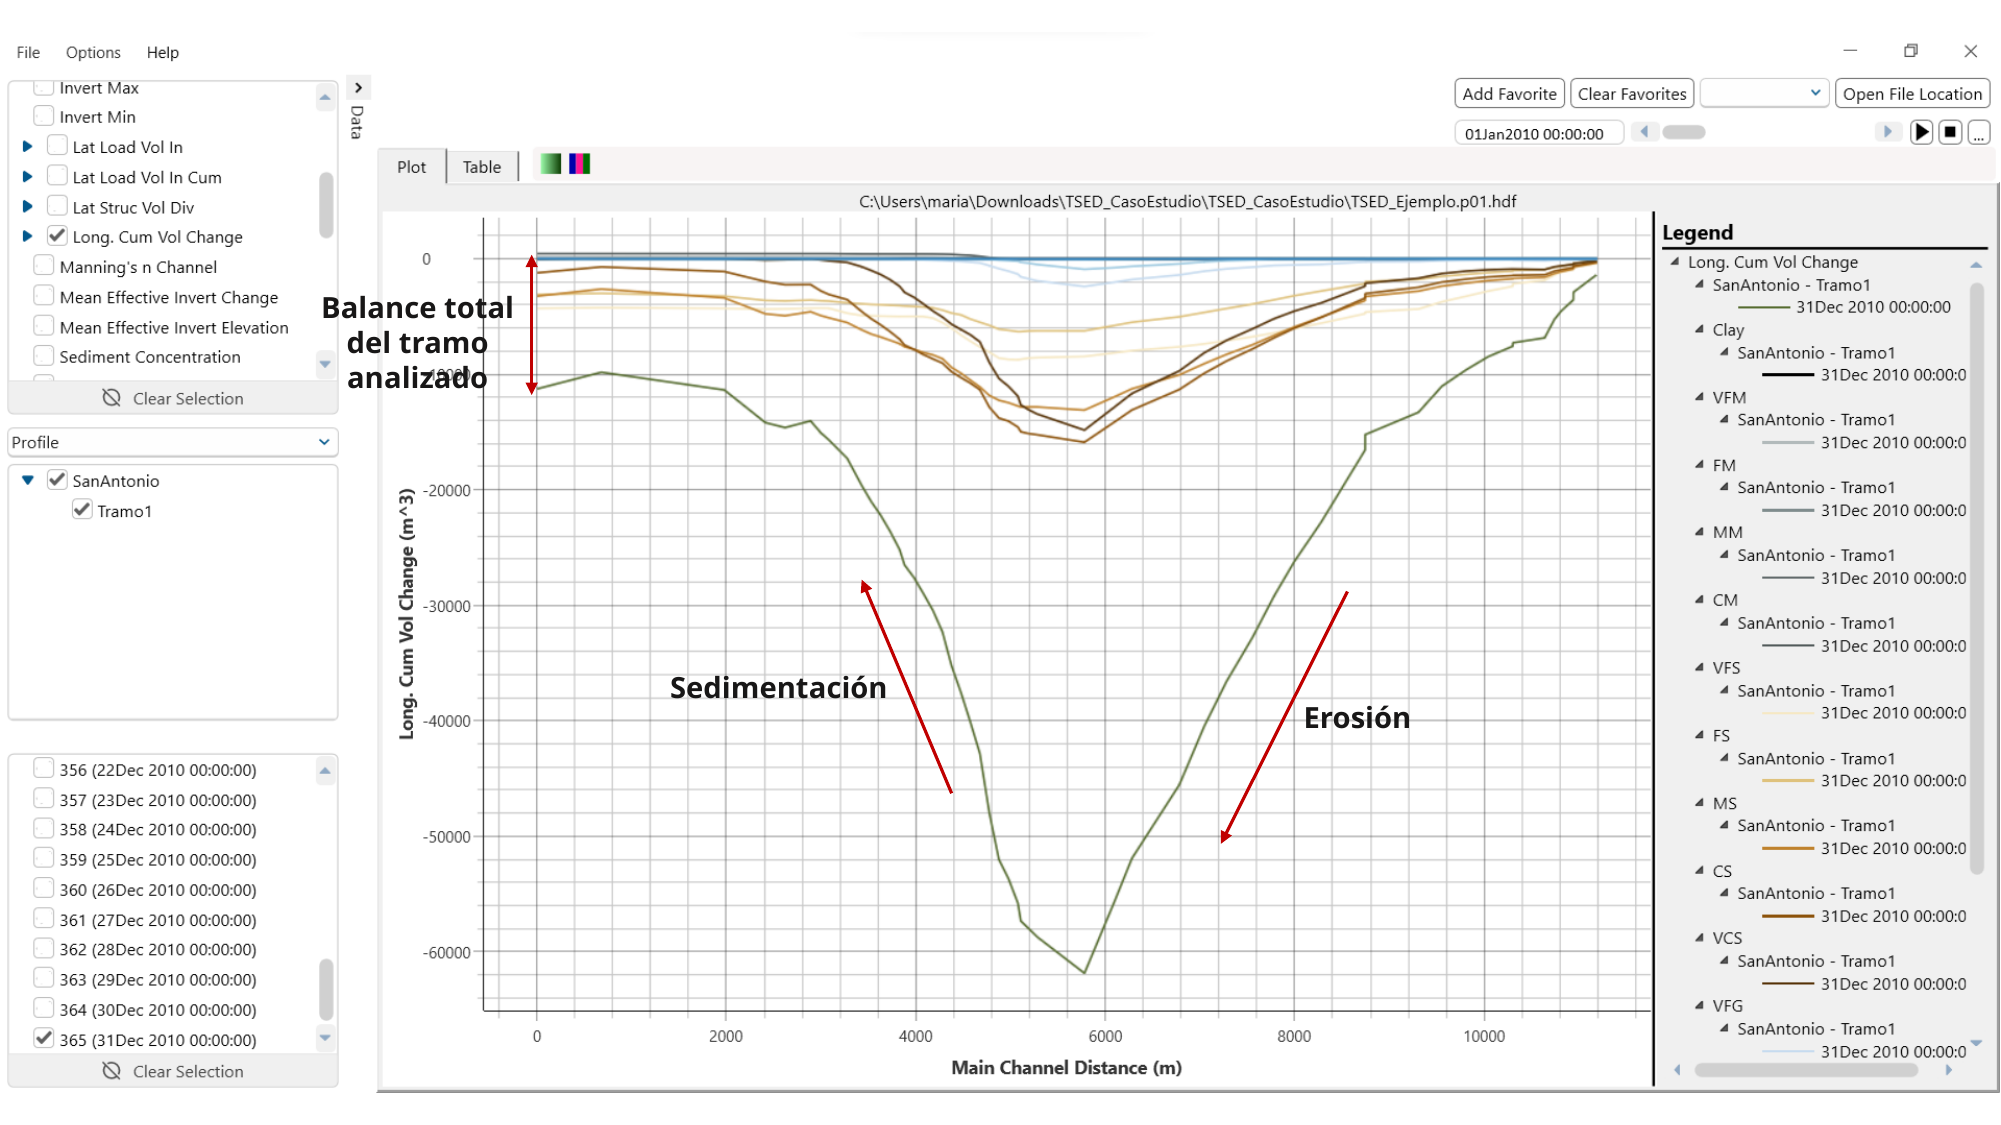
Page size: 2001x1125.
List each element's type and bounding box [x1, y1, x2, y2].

text_box [0, 32, 2000, 1093]
